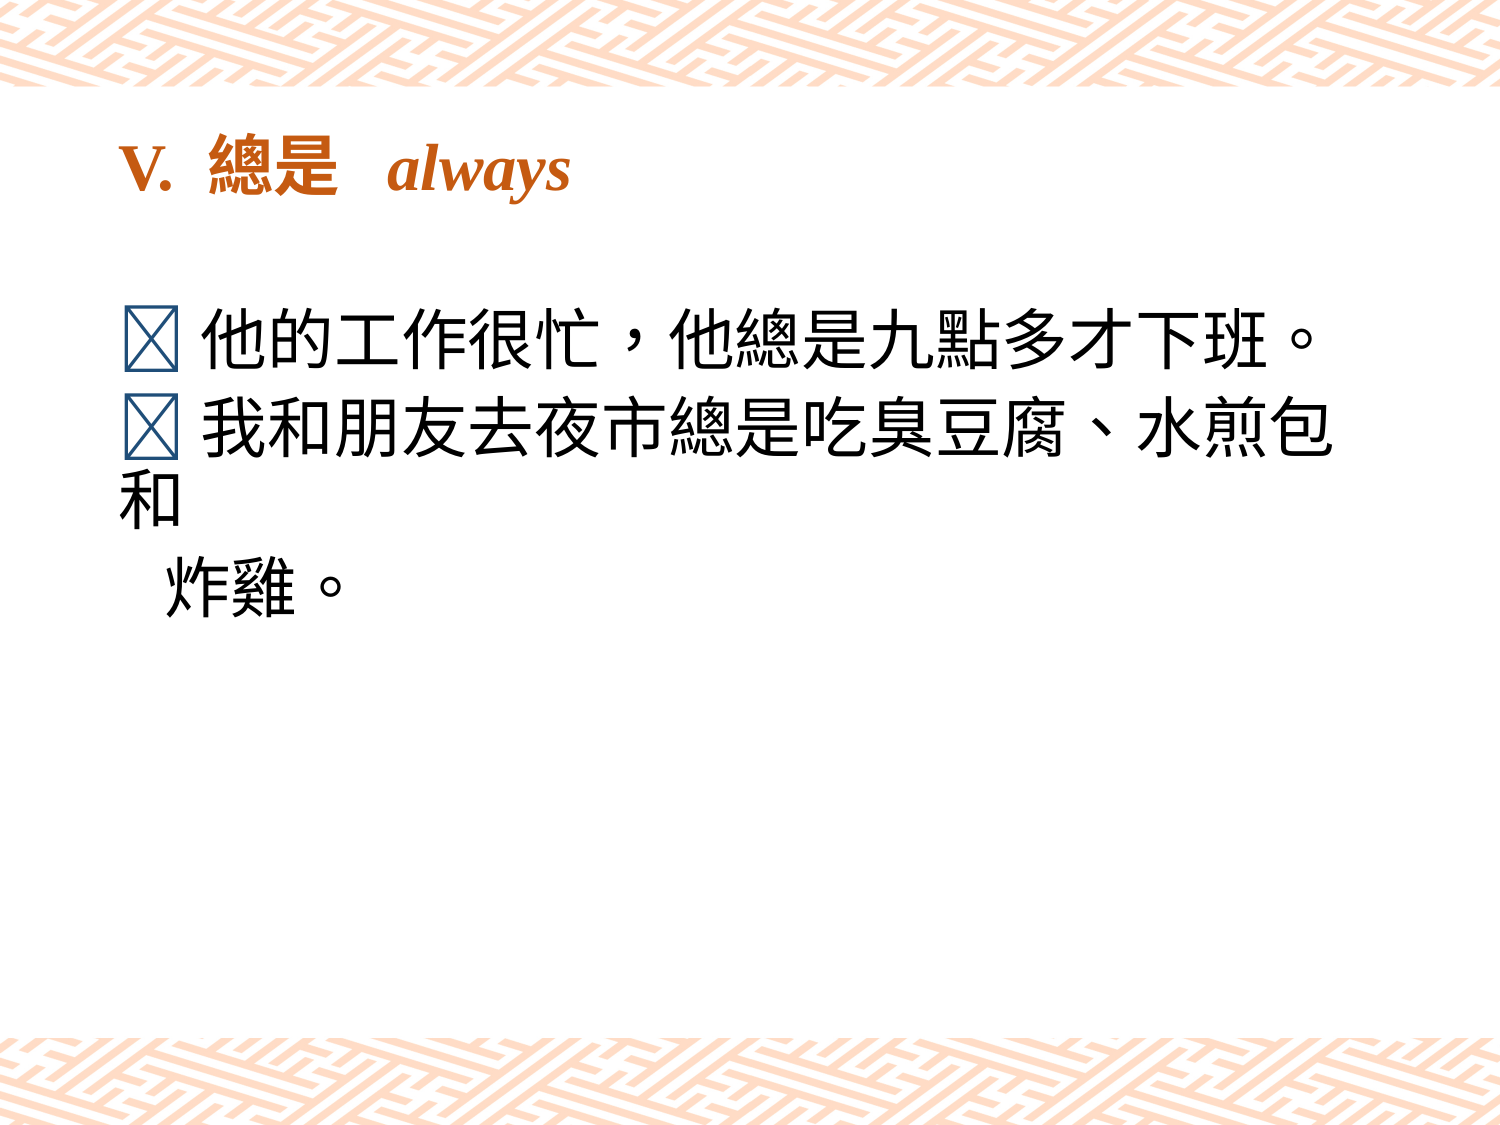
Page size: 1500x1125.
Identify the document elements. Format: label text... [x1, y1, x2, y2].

picture [0, 0, 1500, 1125]
title V. 總是 always [103, 59, 1397, 278]
list 他的工作很忙，他總是九點多才下班。 我和朋友去夜市總是吃臭豆腐、水煎包和 炸雞。 [103, 299, 1397, 1014]
